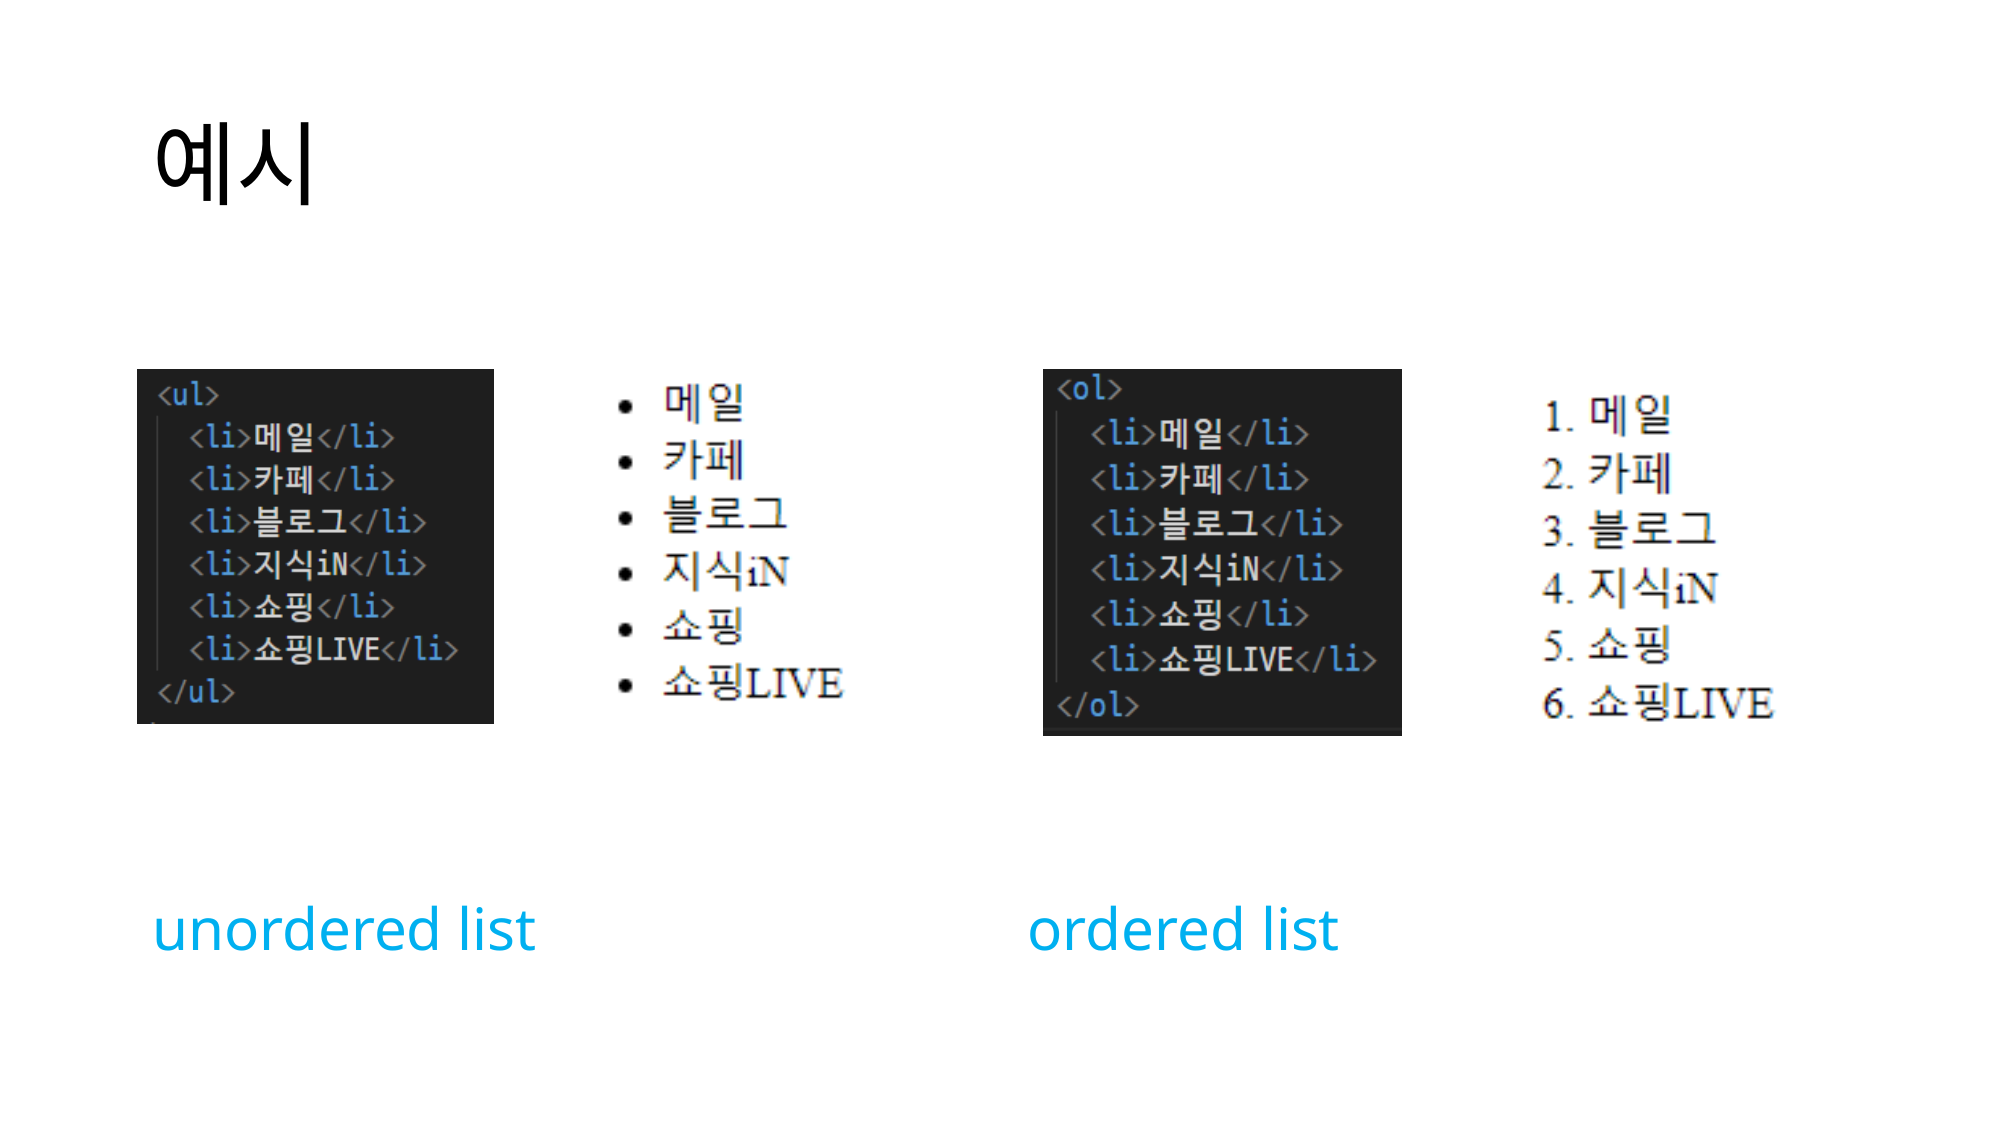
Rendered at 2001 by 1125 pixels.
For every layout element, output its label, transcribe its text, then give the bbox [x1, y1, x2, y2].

text_box unordered list [137, 299, 988, 1014]
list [137, 369, 494, 724]
picture [1043, 369, 1402, 736]
picture [1516, 369, 1812, 761]
title 예시 [137, 59, 1863, 278]
list ordered list [1012, 299, 1863, 1014]
picture [585, 369, 883, 733]
